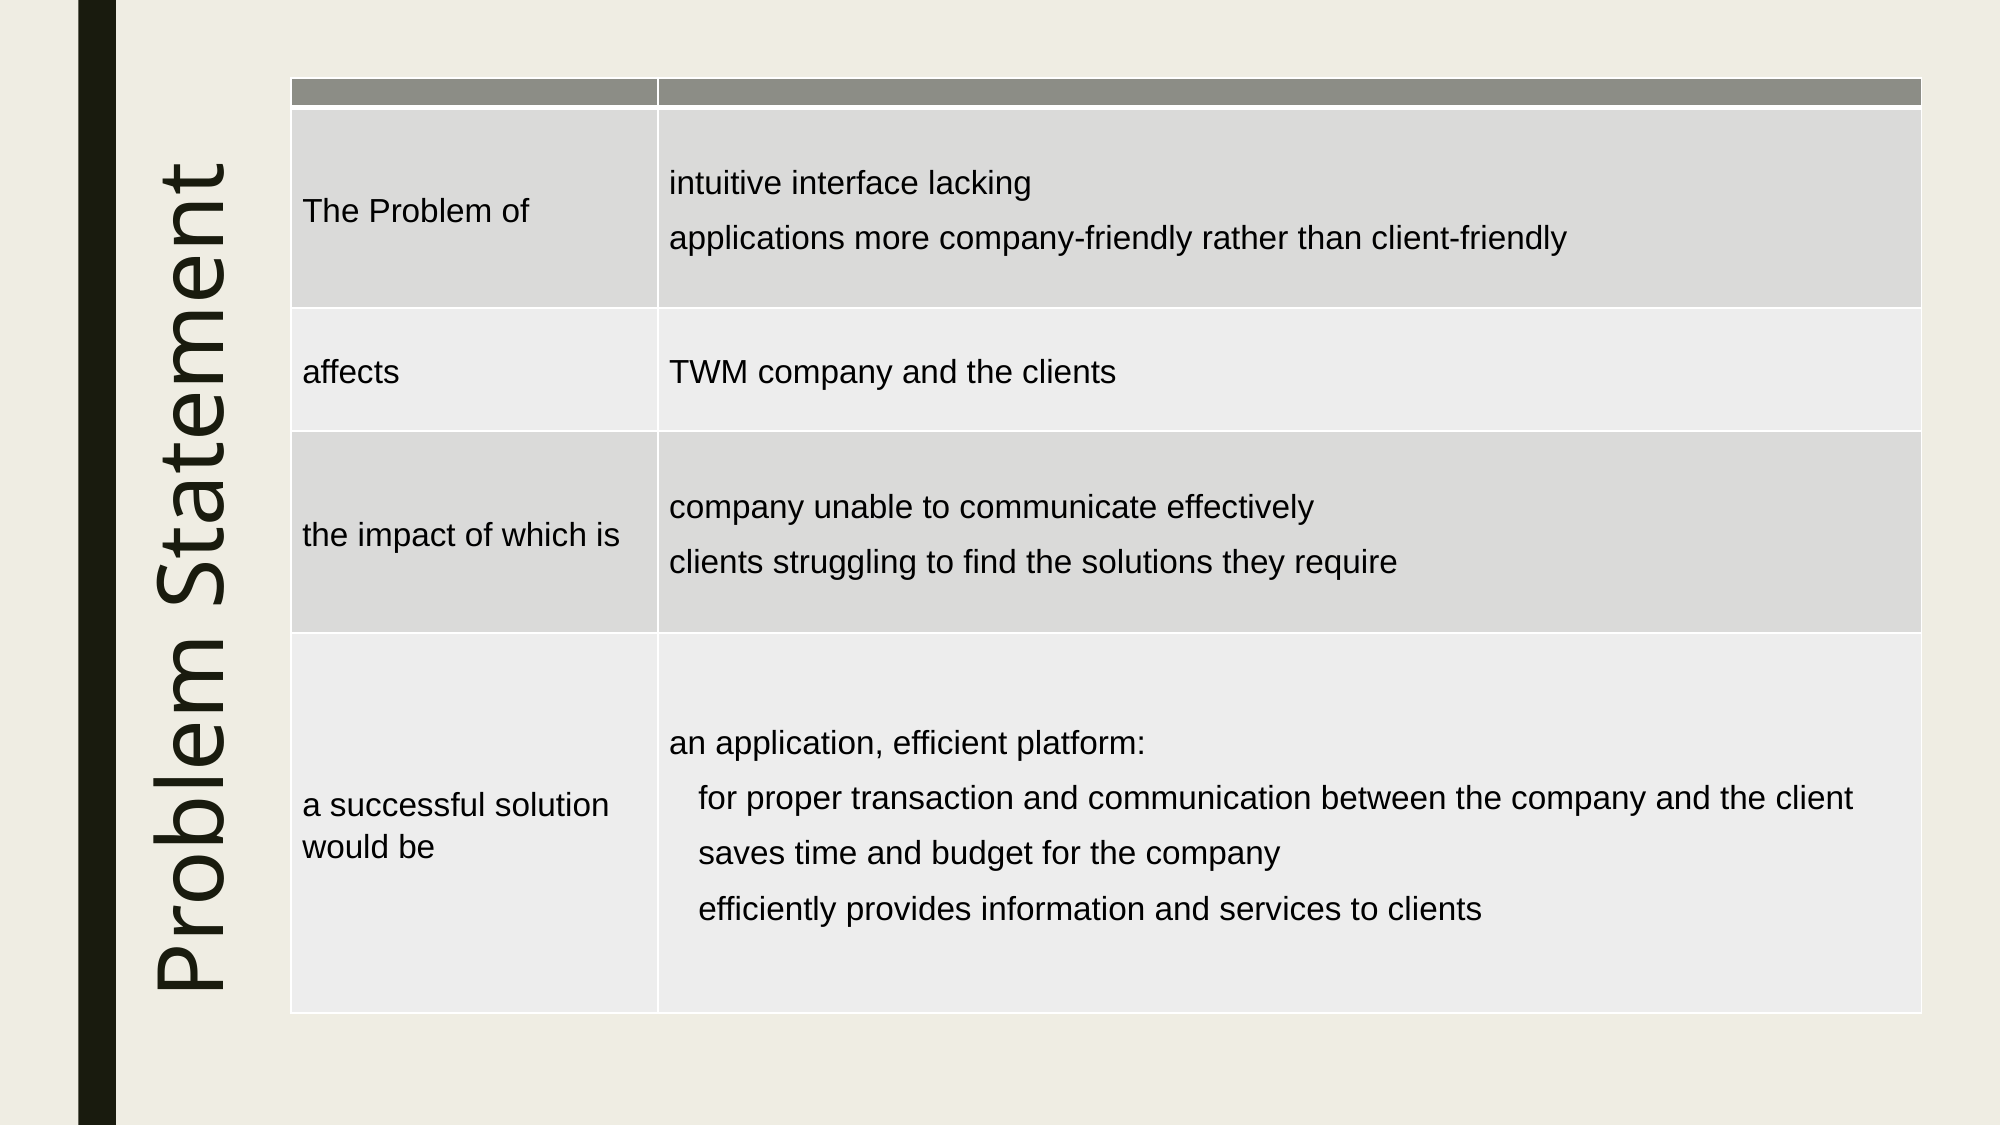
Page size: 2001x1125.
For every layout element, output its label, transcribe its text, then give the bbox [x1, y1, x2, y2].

table_cell the impact of which is [292, 432, 657, 632]
table_cell company unable to communicate effectively clients struggling to find the solutions they require [659, 432, 1921, 632]
table_cell affects [292, 309, 657, 430]
table_header [659, 79, 1921, 105]
table_cell intuitive interface lacking applications more company-friendly rather than client-friendly [659, 110, 1921, 307]
table_cell The Problem of [292, 110, 657, 307]
table_cell an application, efficient platform: for proper transaction and communication between the company and the client saves time and budget for the company efficiently provides information and services to clients [659, 634, 1921, 1012]
title Problem Statement [137, 78, 268, 1014]
table_cell a successful solution would be [292, 634, 657, 1012]
table_header [292, 79, 657, 105]
table_cell TWM company and the clients [659, 309, 1921, 430]
